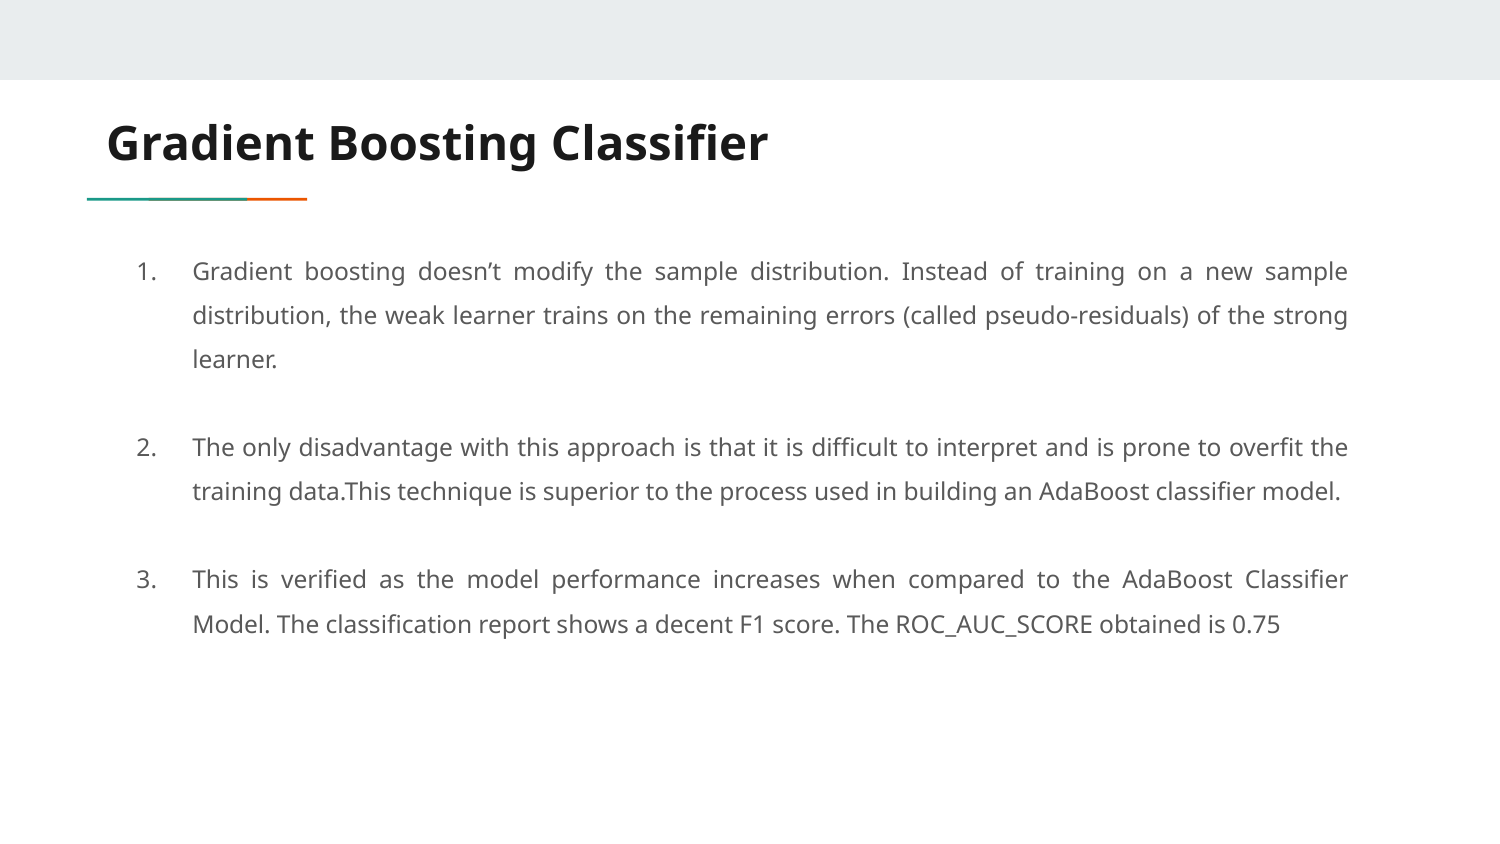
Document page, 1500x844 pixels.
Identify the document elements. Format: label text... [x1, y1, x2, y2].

list Gradient boosting doesn’t modify the sample distribution. Instead of training on a new sample distribution, the weak learner trains on the remaining errors (called pseudo-residuals) of the strong learner. The only disadvantage with this approach is that it is difficult to interpret and is prone to overfit the training data.This technique is superior to the process used in building an AdaBoost classifier model. This is verified as the model performance increases when compared to the AdaBoost Classifier Model. The classification report shows a decent F1 score. The ROC_AUC_SCORE obtained is 0.75 [103, 225, 1365, 692]
title Gradient Boosting Classifier [91, 97, 1353, 186]
